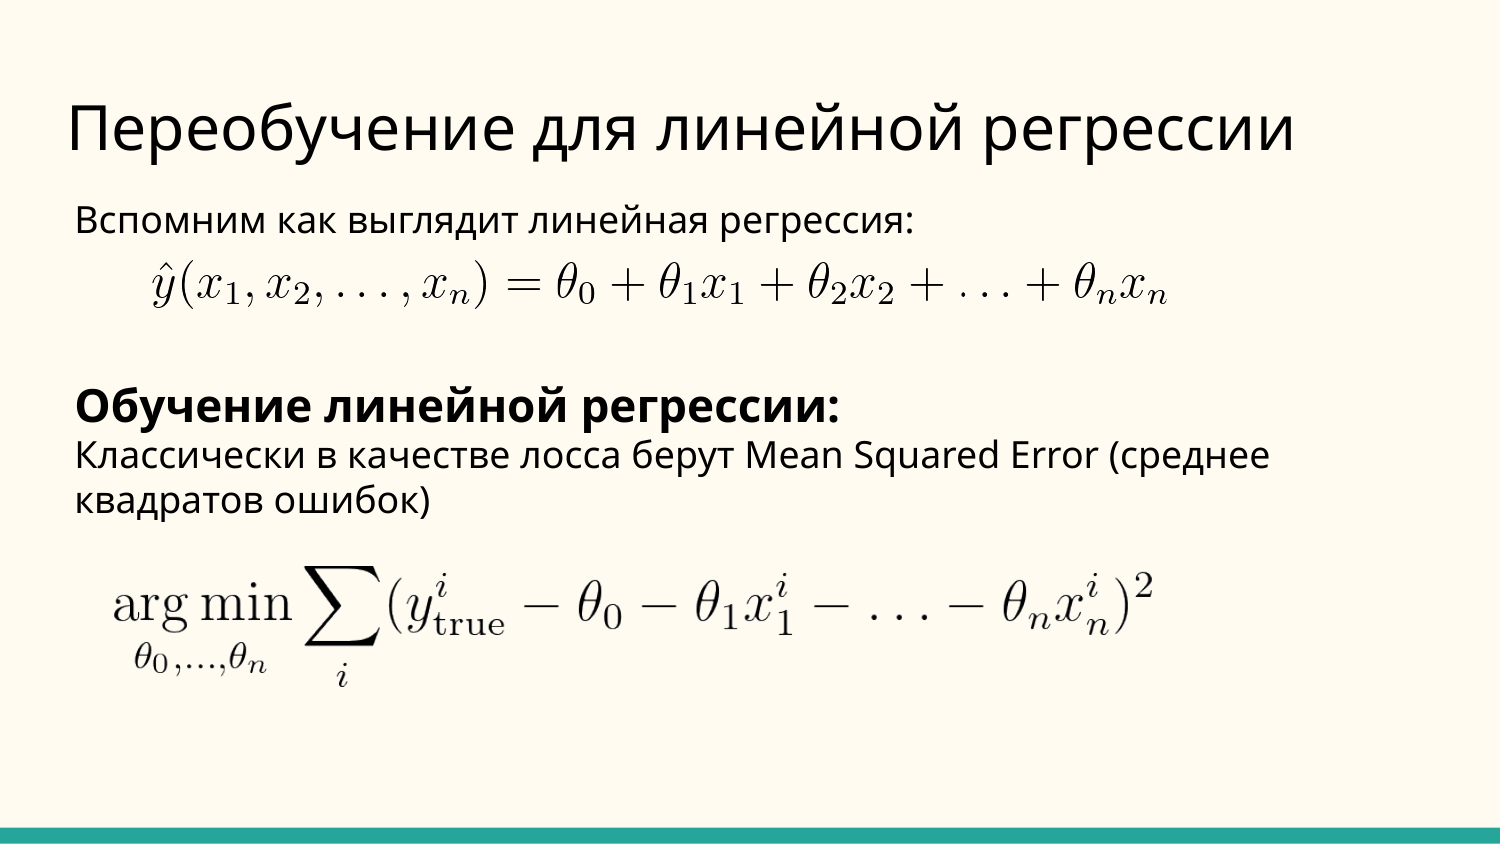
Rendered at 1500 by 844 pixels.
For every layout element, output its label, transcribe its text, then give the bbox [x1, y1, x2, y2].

picture [113, 566, 1152, 688]
title Переобучение для линейной регрессии [51, 72, 1449, 174]
text_box Вспомним как выглядит линейная регрессия: Обучение линейной регрессии: Классически в качестве лосса берут Mean Squared Error (среднее квадратов ошибок) [59, 181, 1441, 750]
picture [151, 259, 1168, 311]
